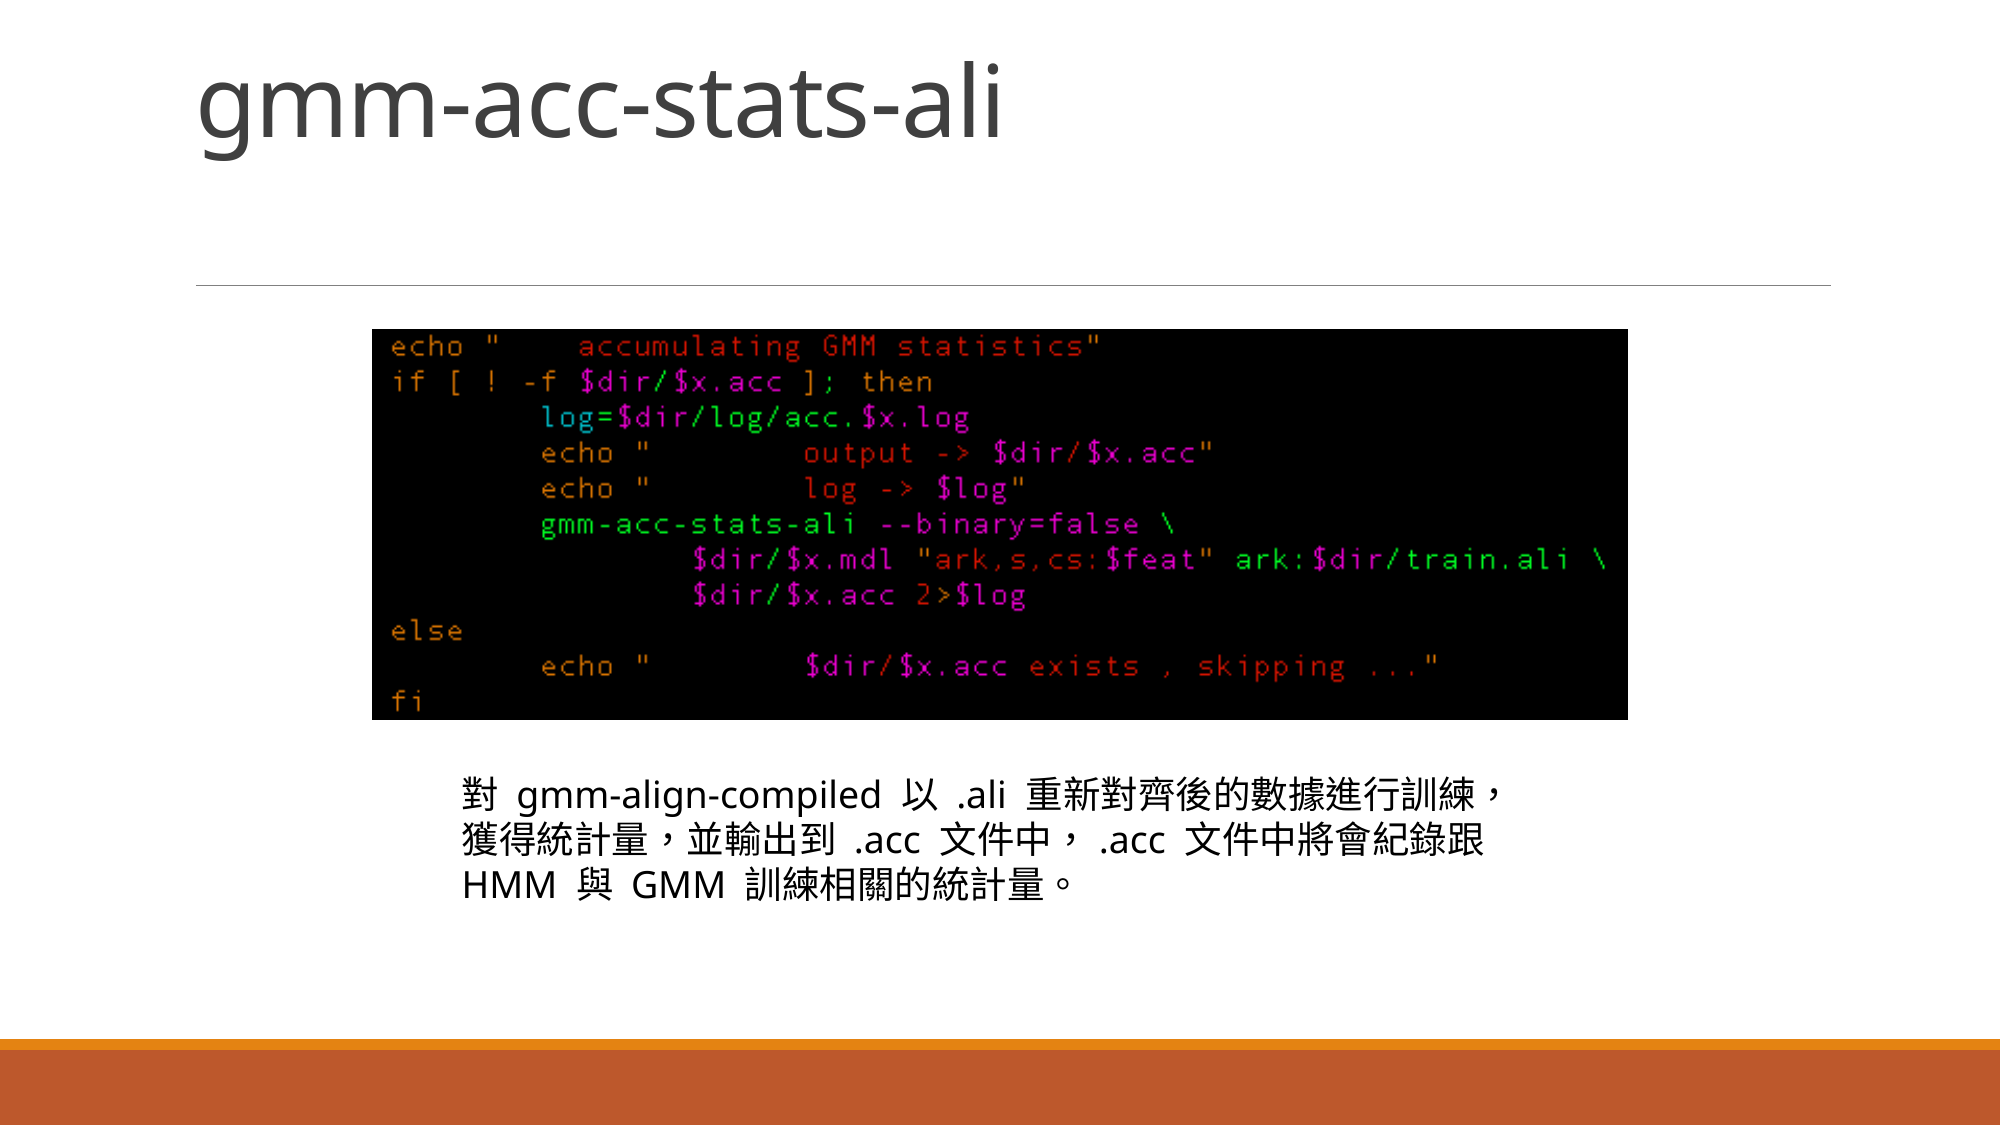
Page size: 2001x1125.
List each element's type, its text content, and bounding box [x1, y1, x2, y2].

picture [372, 329, 1628, 720]
title gmm-acc-stats-ali [180, 47, 1830, 285]
text_box 對 gmm-align-compiled 以 .ali 重新對齊後的數據進行訓練，獲得統計量，並輸出到 .acc 文件中，.acc 文件中將會紀錄跟 HMM 與 GMM 訓練相關的統計量。 [446, 763, 1554, 914]
